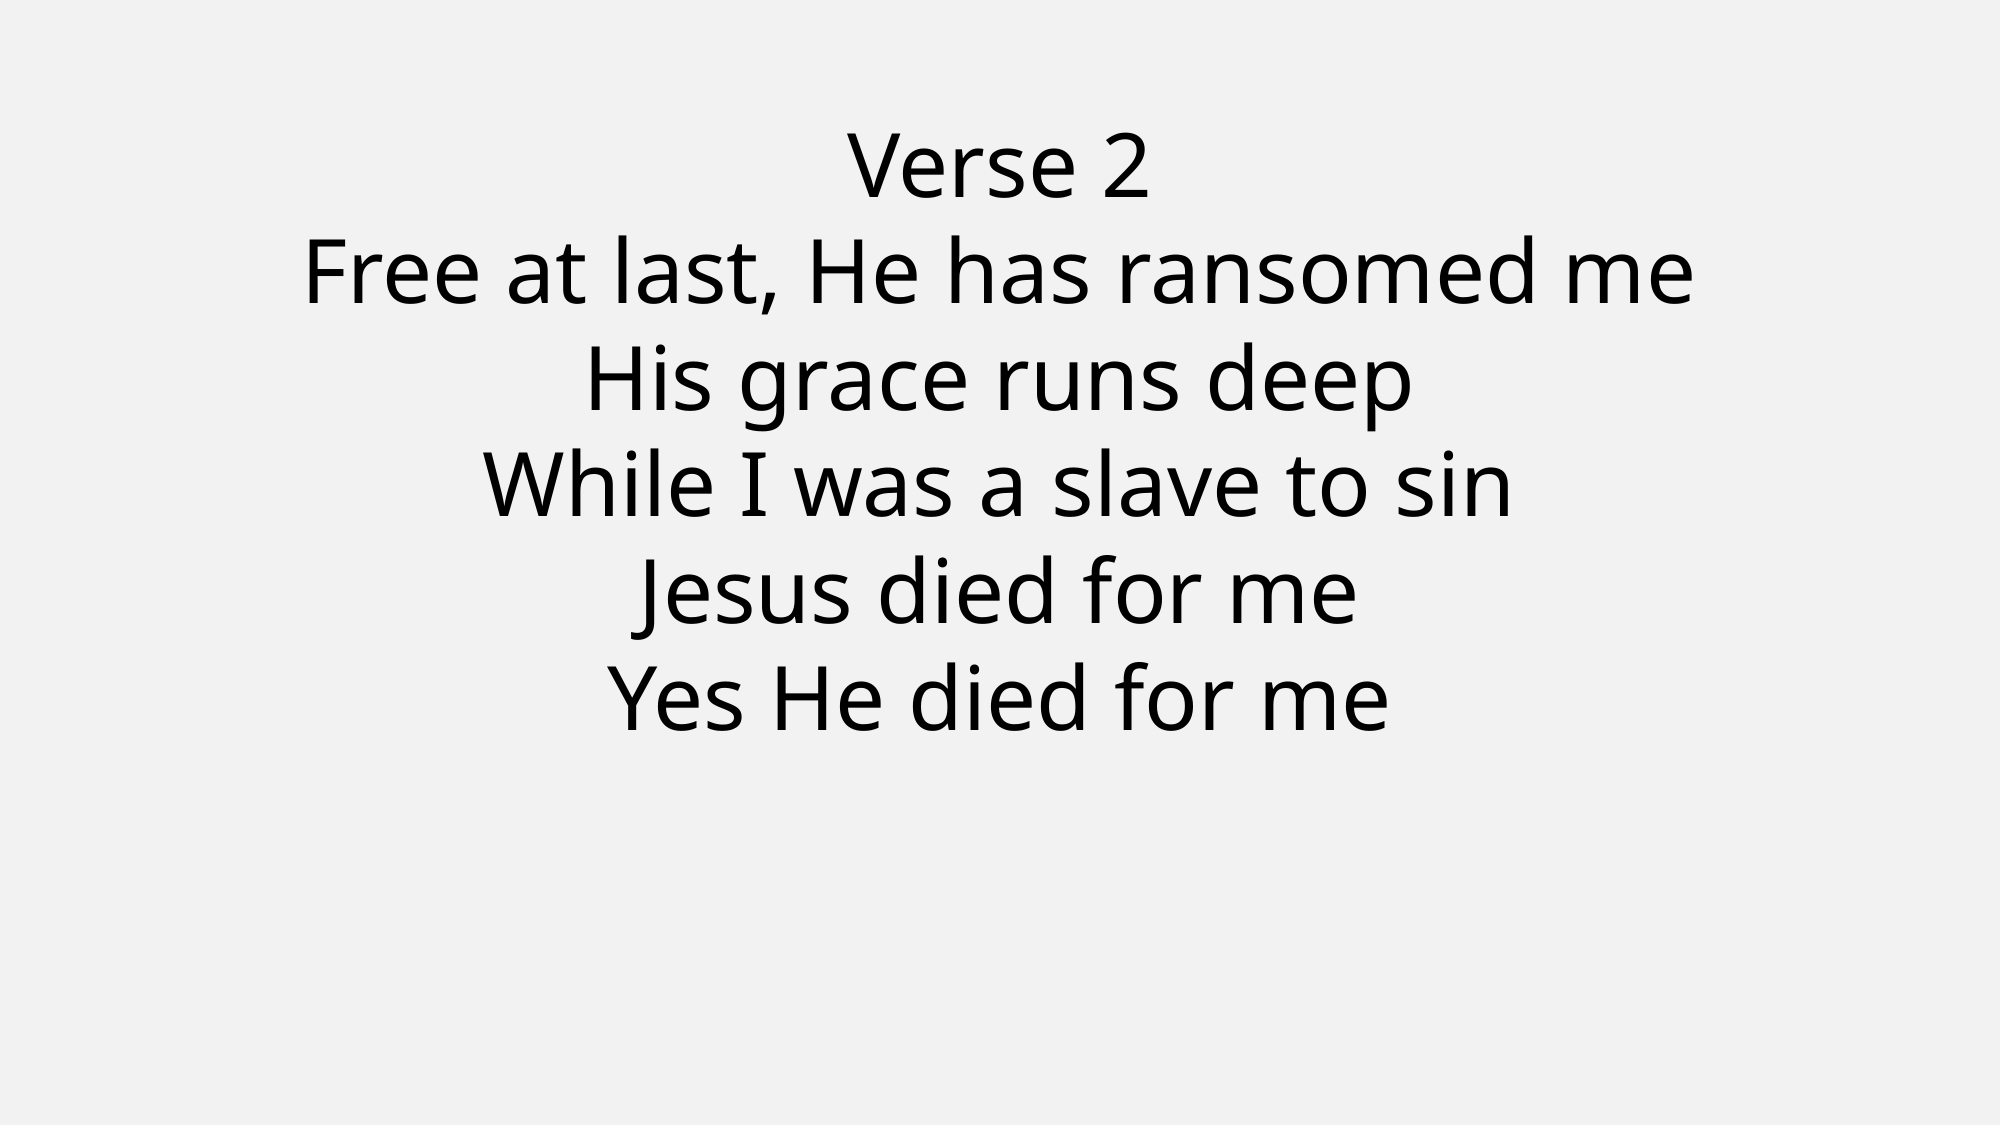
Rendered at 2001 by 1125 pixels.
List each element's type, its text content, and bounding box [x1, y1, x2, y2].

text_box Verse 2 Free at last, He has ransomed me His grace runs deep While I was a slave to sin Jesus died for me Yes He died for me [20, 37, 1980, 926]
